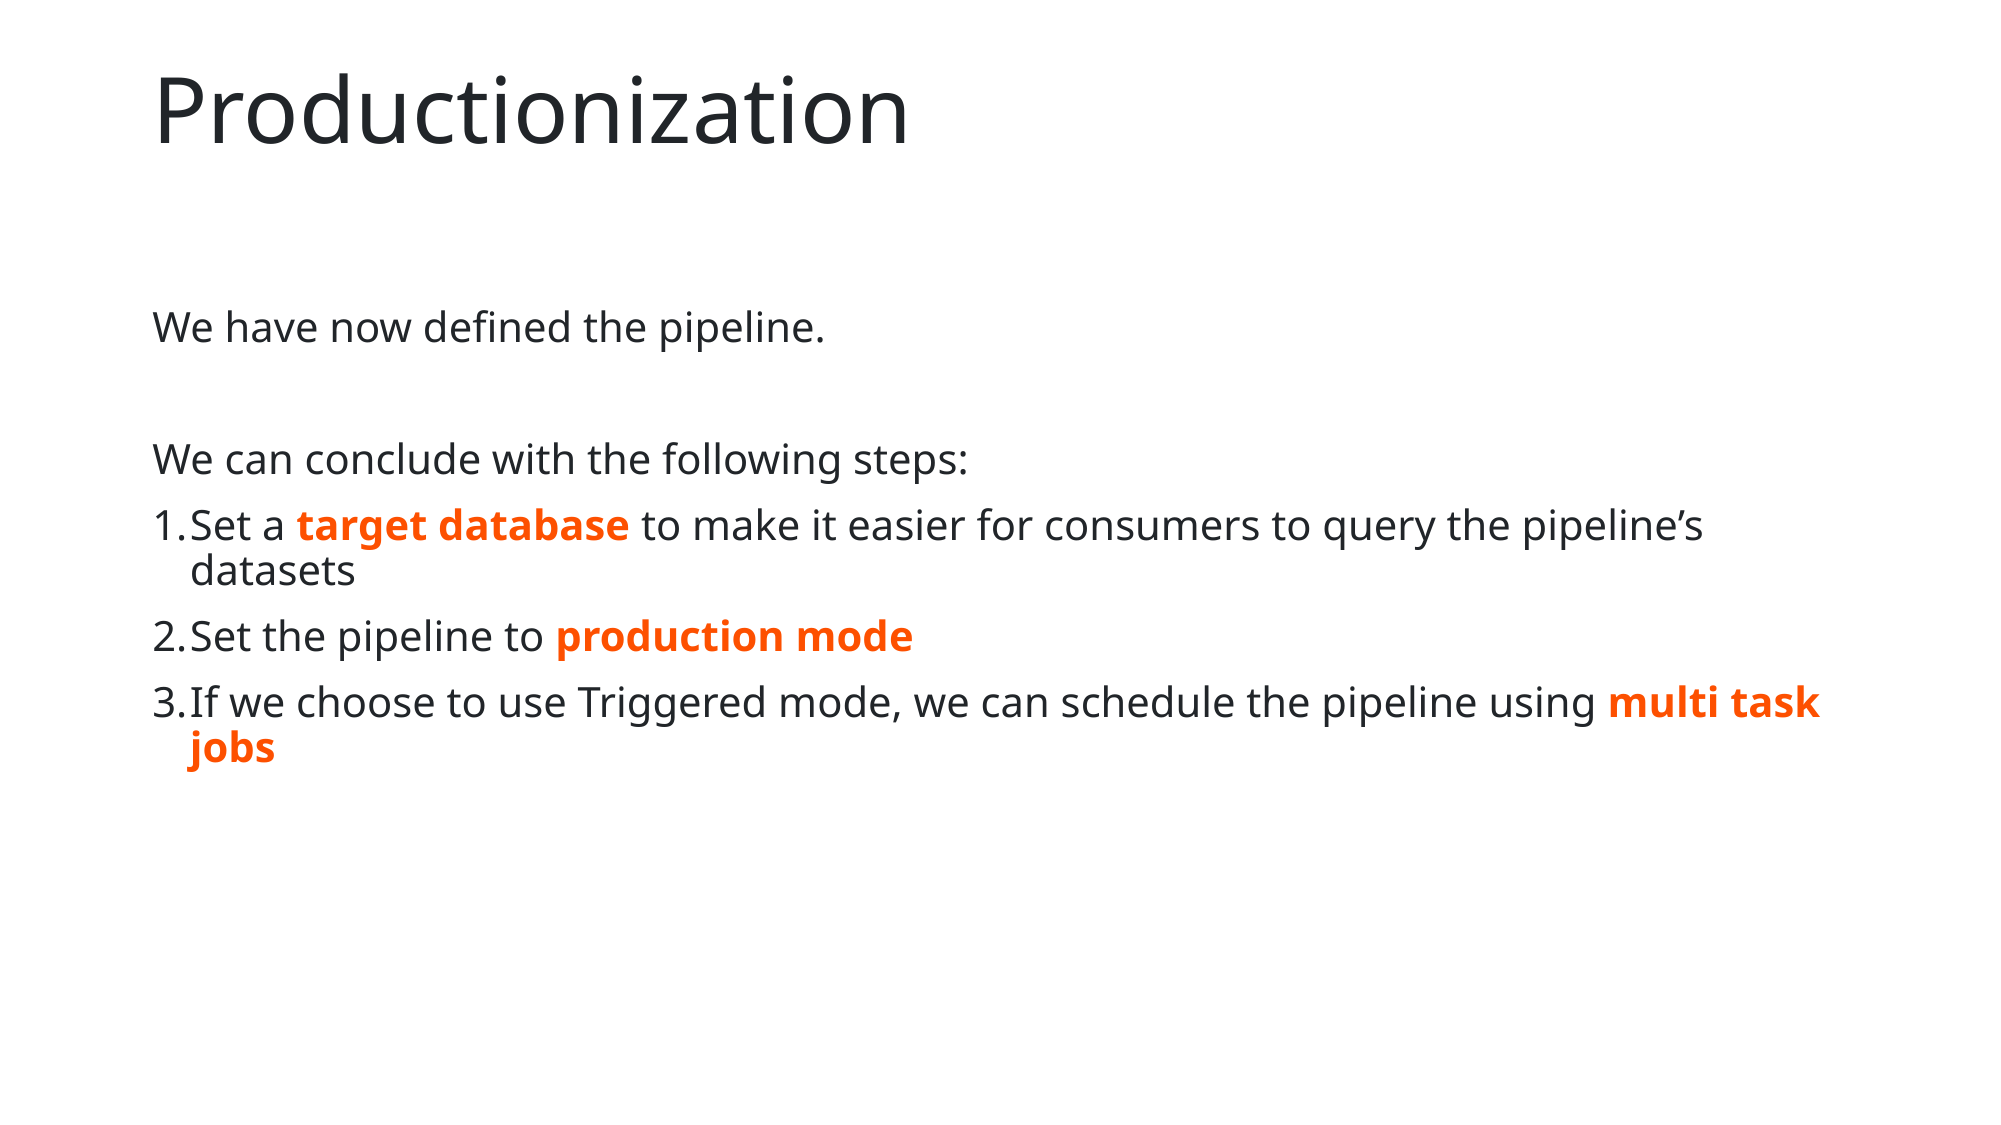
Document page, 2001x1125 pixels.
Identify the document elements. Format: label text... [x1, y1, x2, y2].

title Productionization [137, 59, 1863, 278]
list We have now defined the pipeline. We can conclude with the following steps: Set a target database to make it easier for consumers to query the pipeline’s datasets Set the pipeline to production mode If we choose to use Triggered mode, we can schedule the pipeline using multi task jobs [137, 299, 1863, 1014]
